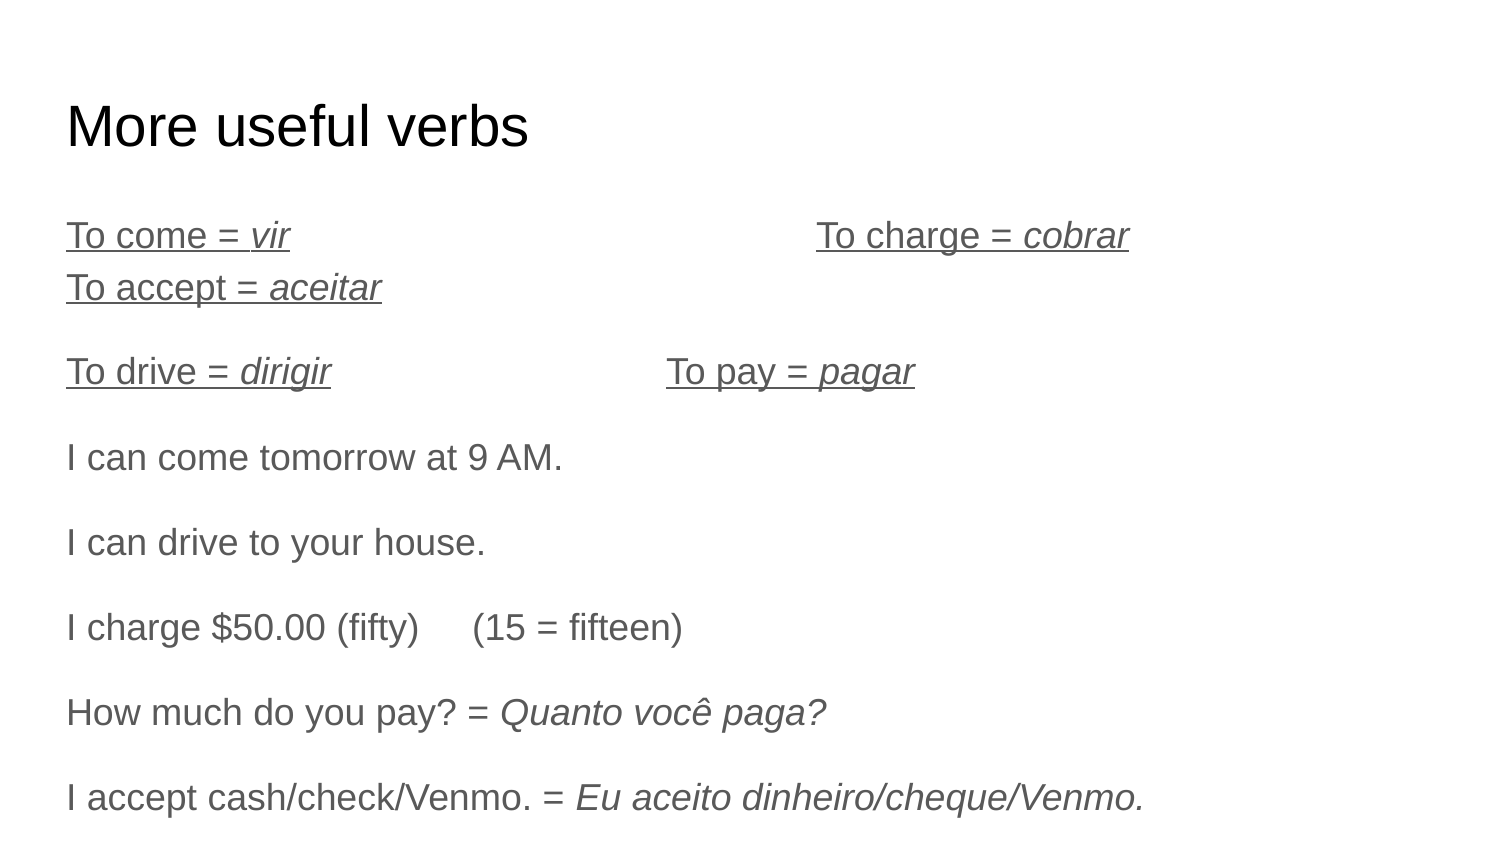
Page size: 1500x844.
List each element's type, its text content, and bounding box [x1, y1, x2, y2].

title More useful verbs [51, 72, 1449, 167]
list To come = vir To charge = cobrar To accept = aceitar To drive = dirigir To pay = pagar I can come tomorrow at 9 AM. I can drive to your house. I charge $50.00 (fifty) (15 = fifteen) How much do you pay? = Quanto você paga? I accept cash/check/Venmo. = Eu aceito dinheiro/cheque/Venmo. [51, 189, 1449, 844]
